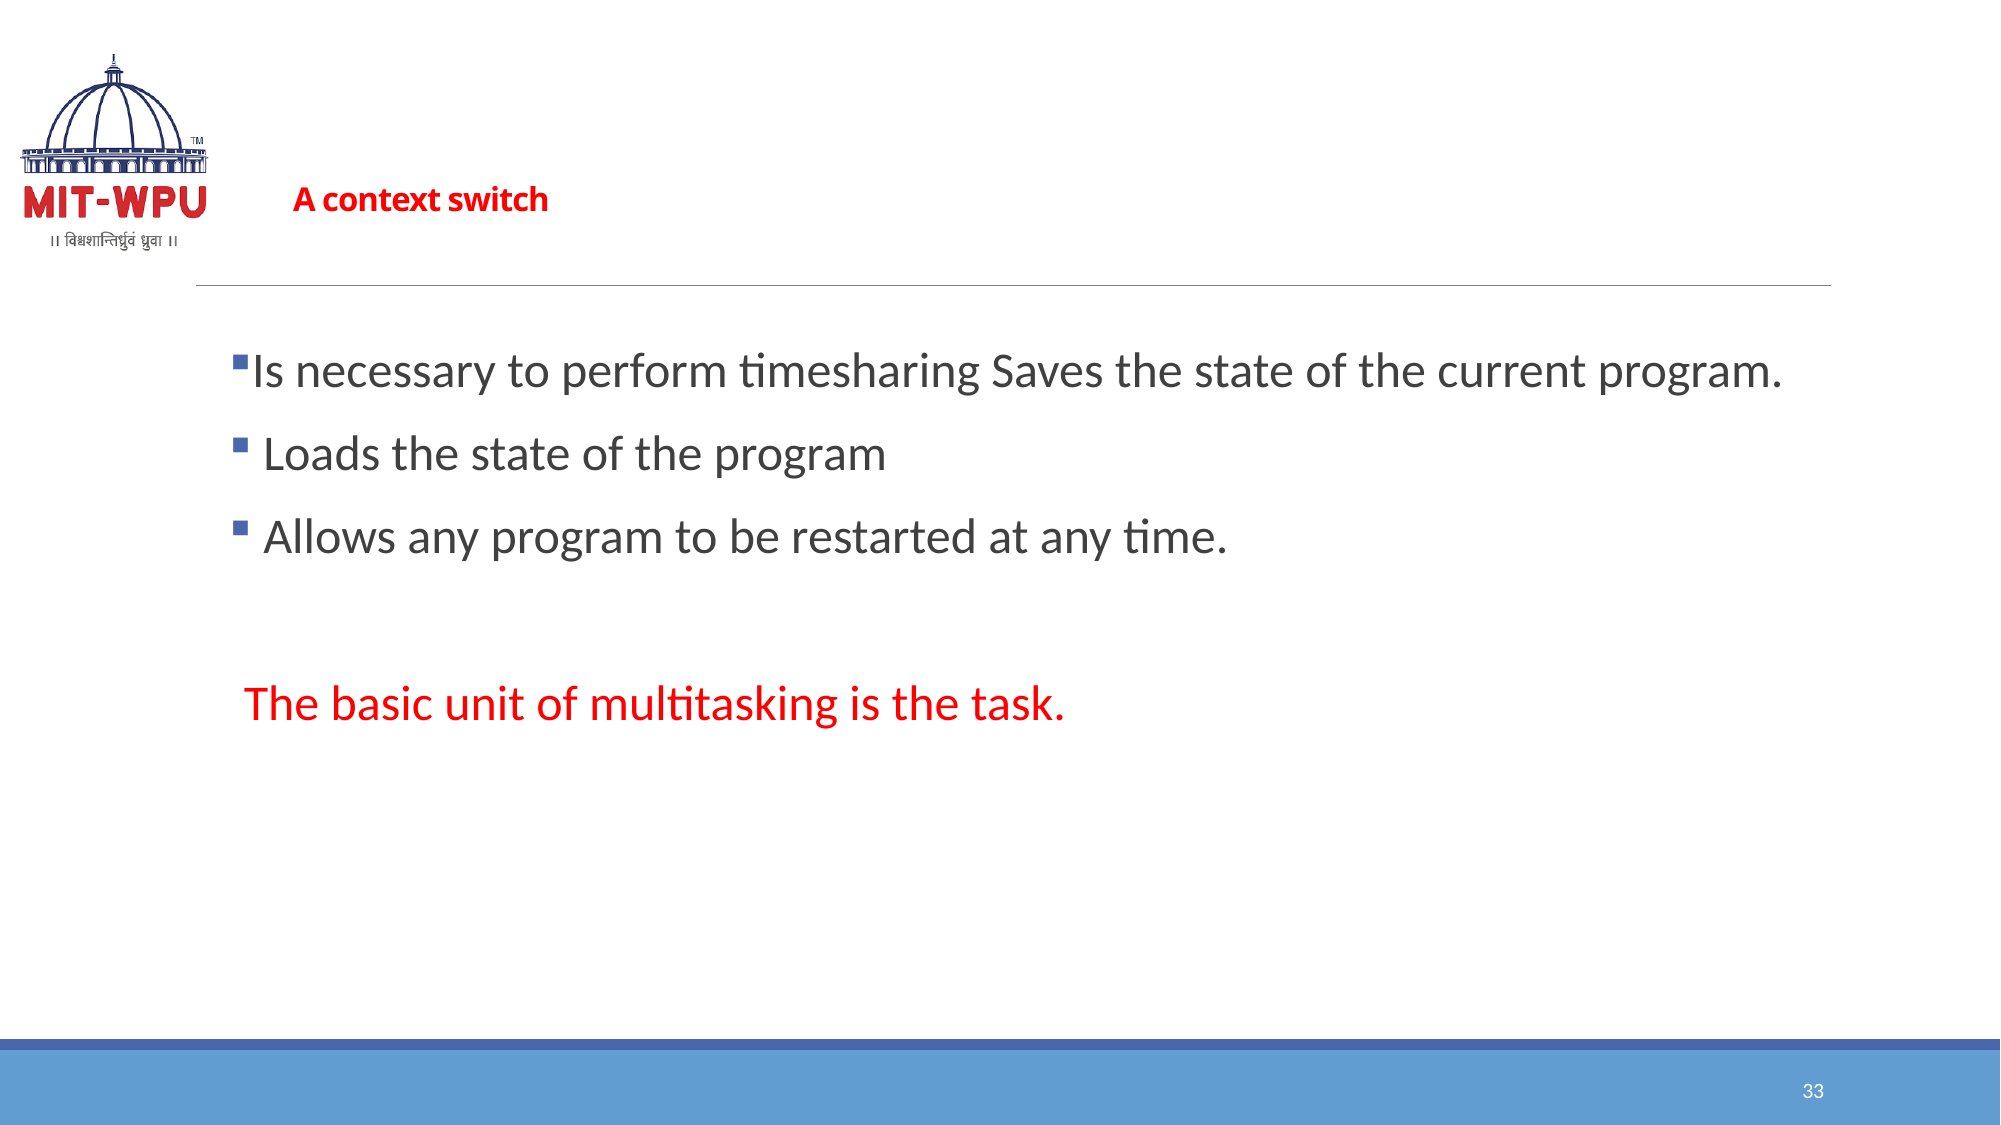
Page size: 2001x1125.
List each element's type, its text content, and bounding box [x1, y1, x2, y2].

picture [20, 54, 230, 252]
slide_number 33 [1624, 1059, 1840, 1120]
list Is necessary to perform timesharing Saves the state of the current program. Loads the state of the program Allows any program to be restarted at any time. The basic unit of multitasking is the task. [228, 336, 1831, 963]
title A context switch [278, 71, 2000, 266]
